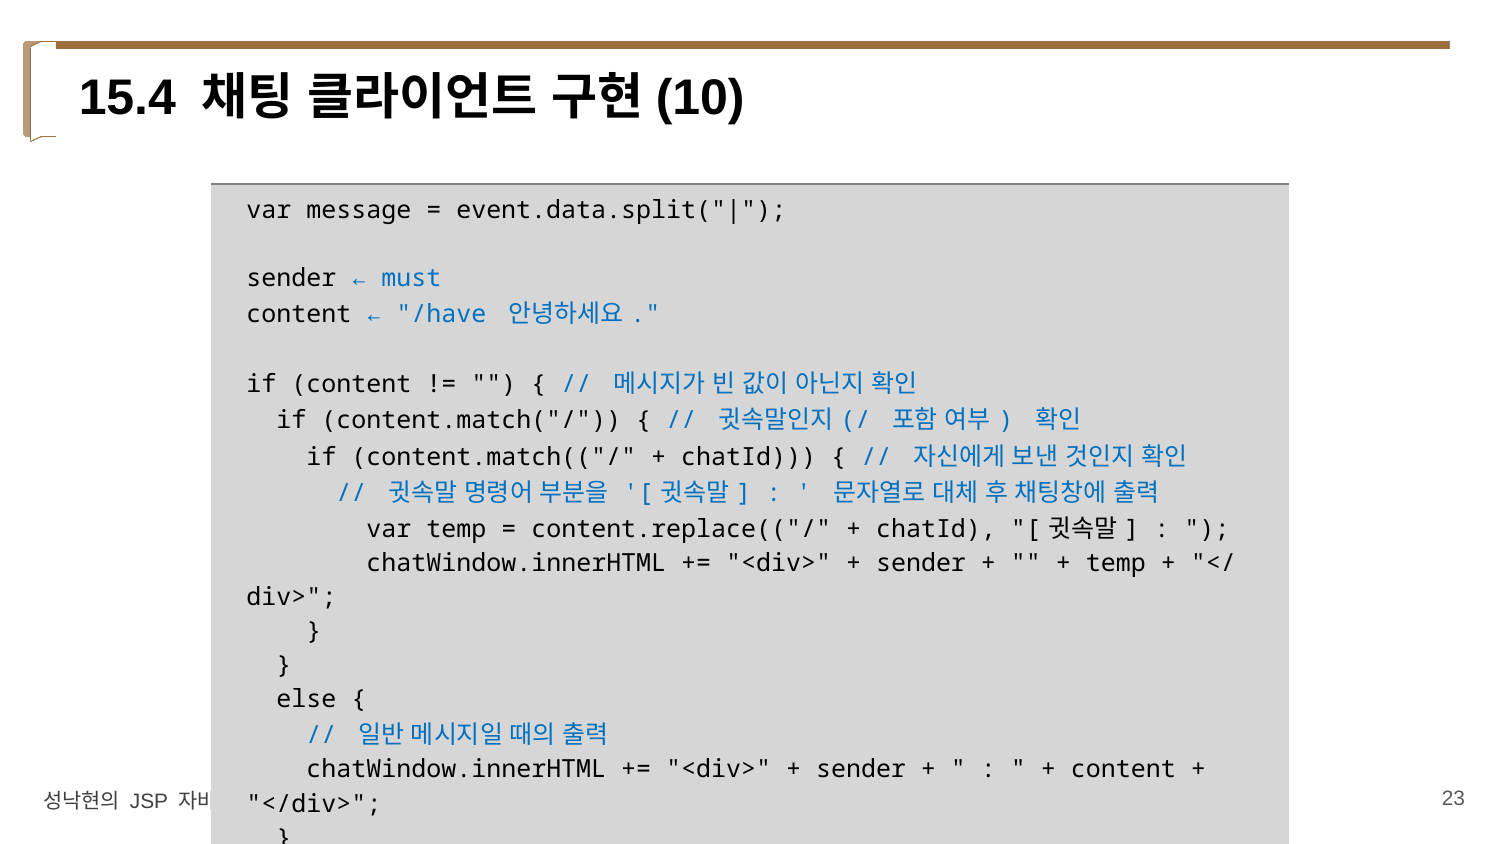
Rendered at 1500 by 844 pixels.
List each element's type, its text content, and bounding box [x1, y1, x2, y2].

slide_number 23 [1389, 764, 1480, 830]
table_header var message = event.data.split("|"); sender ← must content ← "/have 안녕하세요." if (content != "") { // 메시지가 빈 값이 아닌지 확인 if (content.match("/")) { // 귓속말인지(/ 포함 여부) 확인 if (content.match(("/" + chatId))) { // 자신에게 보낸 것인지 확인 // 귓속말 명령어 부분을 '[귓속말] : ' 문자열로 대체 후 채팅창에 출력 var temp = content.replace(("/" + chatId), "[귓속말] : "); chatWindow.innerHTML += "<div>" + sender + "" + temp + "</div>"; } } else { // 일반 메시지일 때의 출력 chatWindow.innerHTML += "<div>" + sender + " : " + content + "</div>"; } } [211, 185, 1289, 844]
picture [8, 24, 1462, 155]
